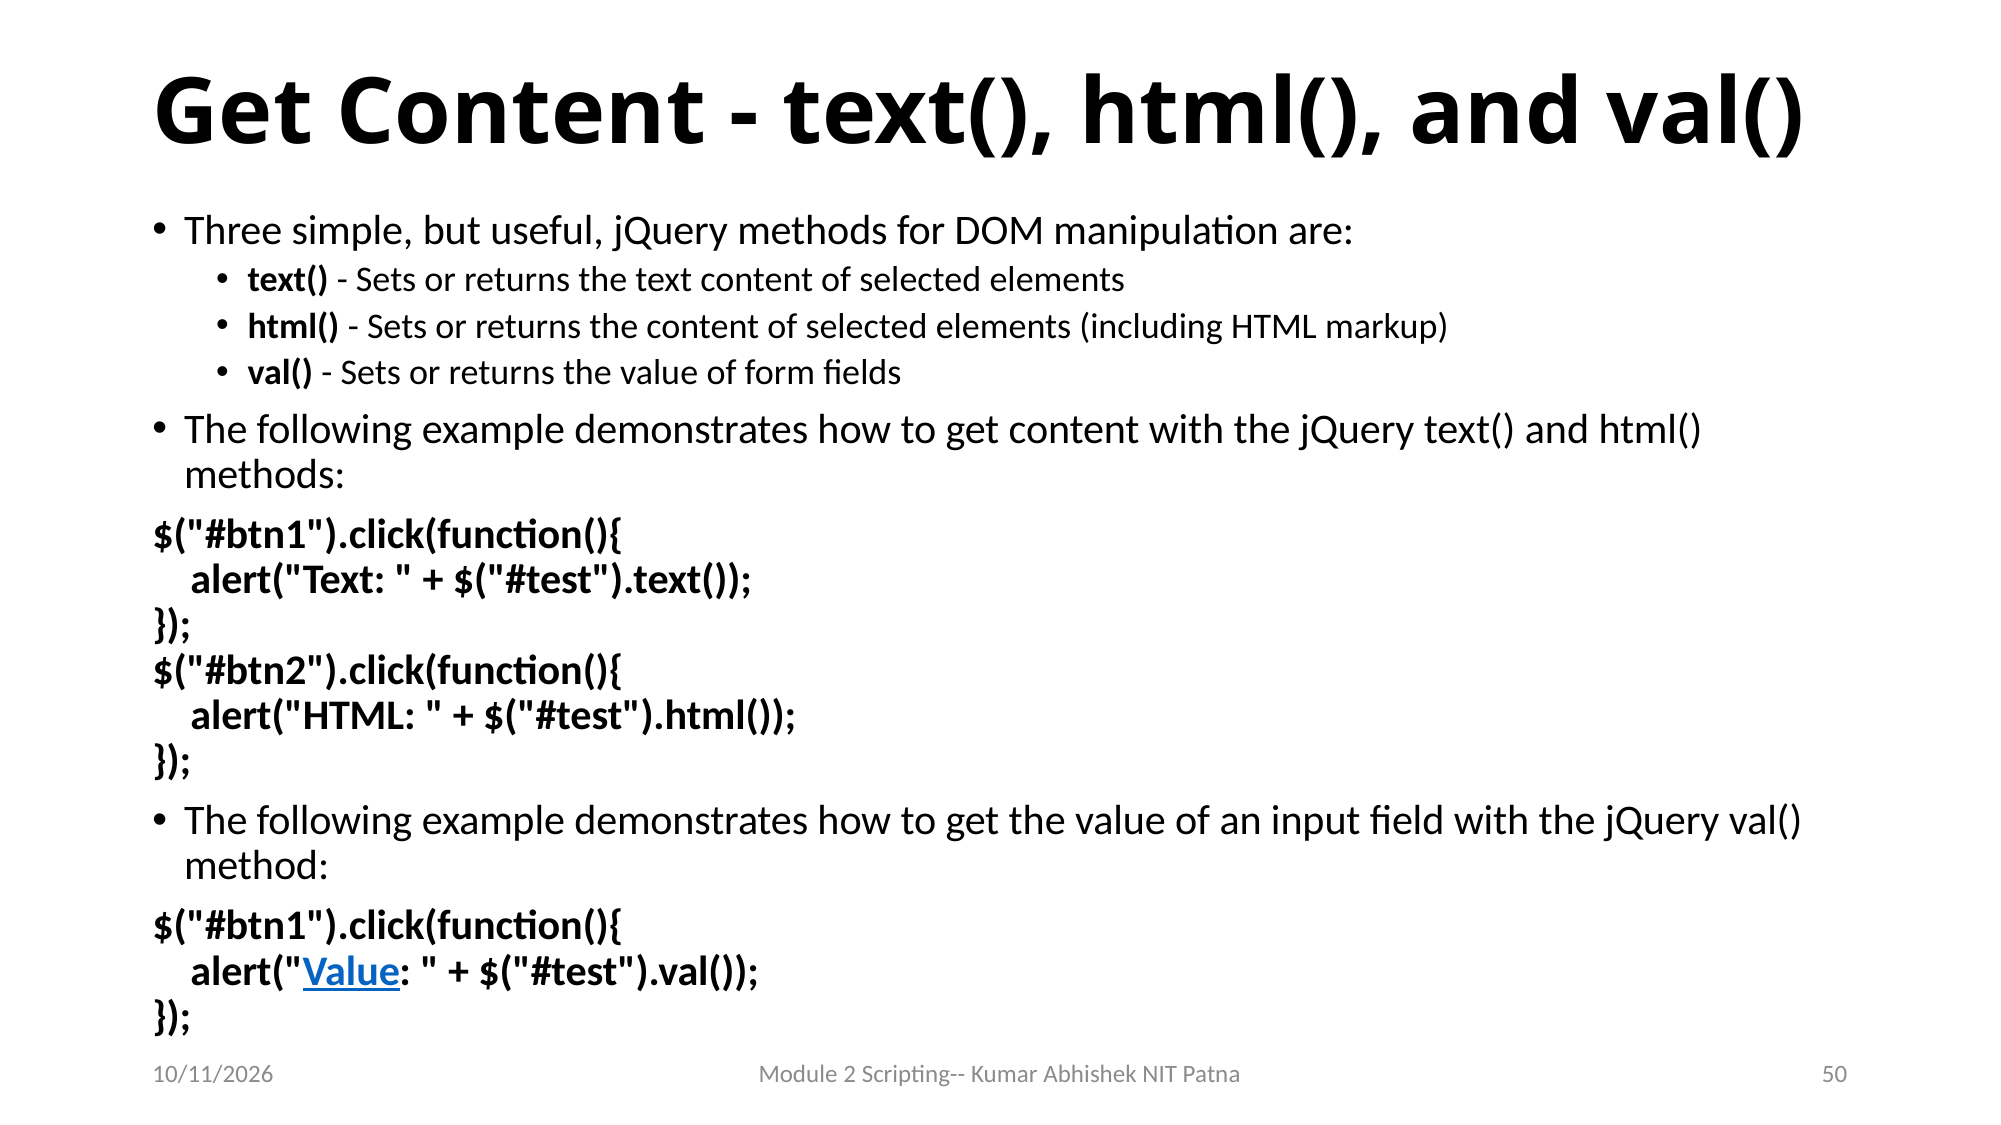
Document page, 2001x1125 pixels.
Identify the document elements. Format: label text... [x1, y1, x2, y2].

footer Module 2 Scripting-- Kumar Abhishek NIT Patna [662, 1042, 1338, 1103]
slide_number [137, 1042, 588, 1103]
slide_number 50 [1412, 1042, 1863, 1103]
title Get Content - text(), html(), and val() [137, 59, 1863, 200]
list Three simple, but useful, jQuery methods for DOM manipulation are: text() - Sets or returns the text content of selected elements html() - Sets or returns the content of selected elements (including HTML markup) val() - Sets or returns the value of form fields The following example demonstrates how to get content with the jQuery text() and html() methods: $("#btn1").click(function(){ alert("Text: " + $("#test").text()); }); $("#btn2").click(function(){ alert("HTML: " + $("#test").html()); }); The following example demonstrates how to get the value of an input field with the jQuery val() method: $("#btn1").click(function(){ alert("Value: " + $("#test").val()); }); [137, 200, 1863, 1053]
